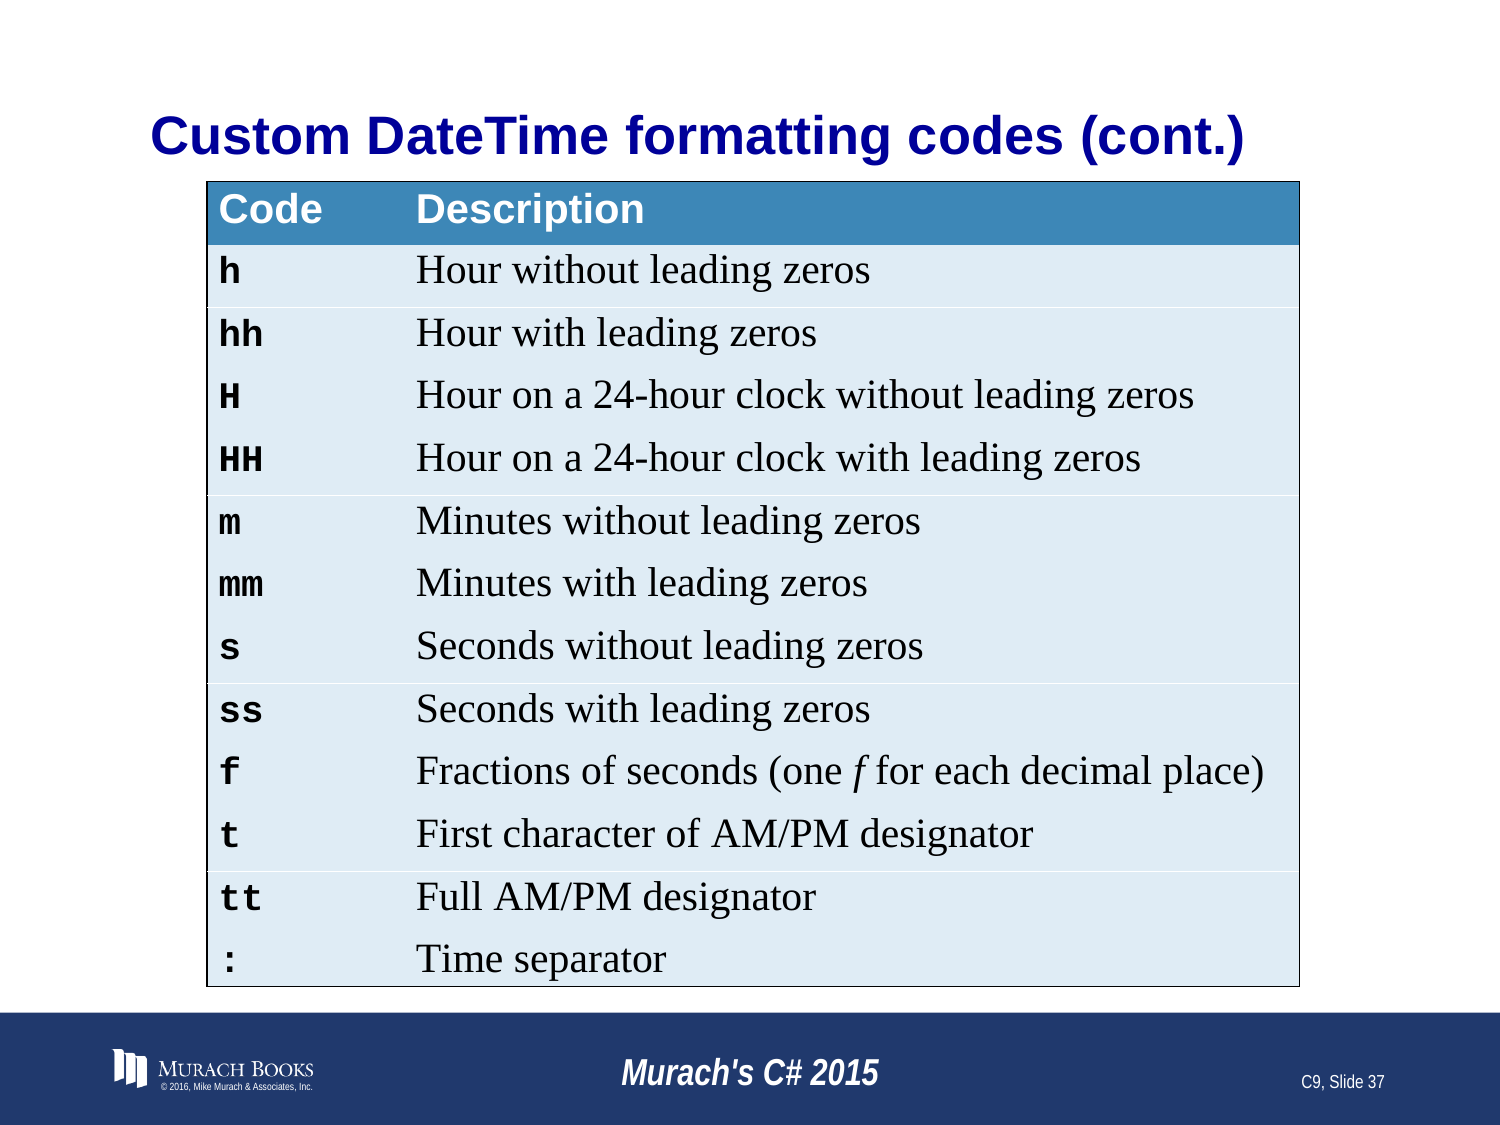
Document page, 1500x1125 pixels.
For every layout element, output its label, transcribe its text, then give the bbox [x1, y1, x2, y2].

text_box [162, 168, 1361, 1001]
footer © 2016, Mike Murach & Associates, Inc. [12, 1025, 463, 1100]
slide_number C9, Slide [1087, 1025, 1400, 1100]
title Custom DateTime formatting codes (cont.) [150, 99, 1350, 166]
slide_number Murach's C# 2015 [463, 1025, 1050, 1100]
